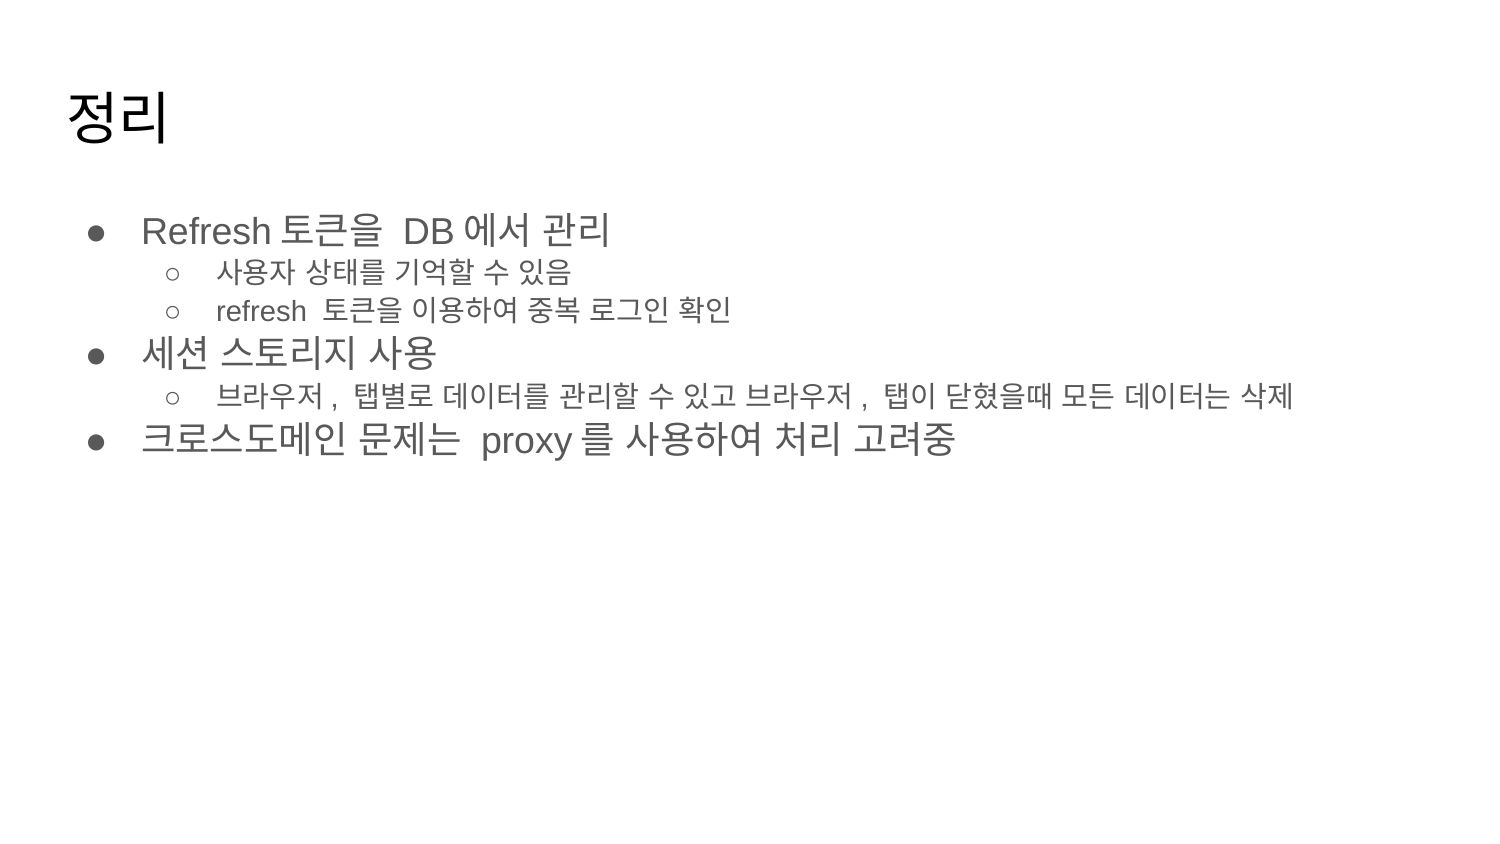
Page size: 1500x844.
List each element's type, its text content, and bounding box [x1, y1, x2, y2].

list Refresh토큰을 DB에서 관리 사용자 상태를 기억할 수 있음 refresh 토큰을 이용하여 중복 로그인 확인 세션 스토리지 사용 브라우저, 탭별로 데이터를 관리할 수 있고 브라우저, 탭이 닫혔을때 모든 데이터는 삭제 크로스도메인 문제는 proxy를 사용하여 처리 고려중 [51, 189, 1449, 750]
title 정리 [51, 72, 1449, 167]
